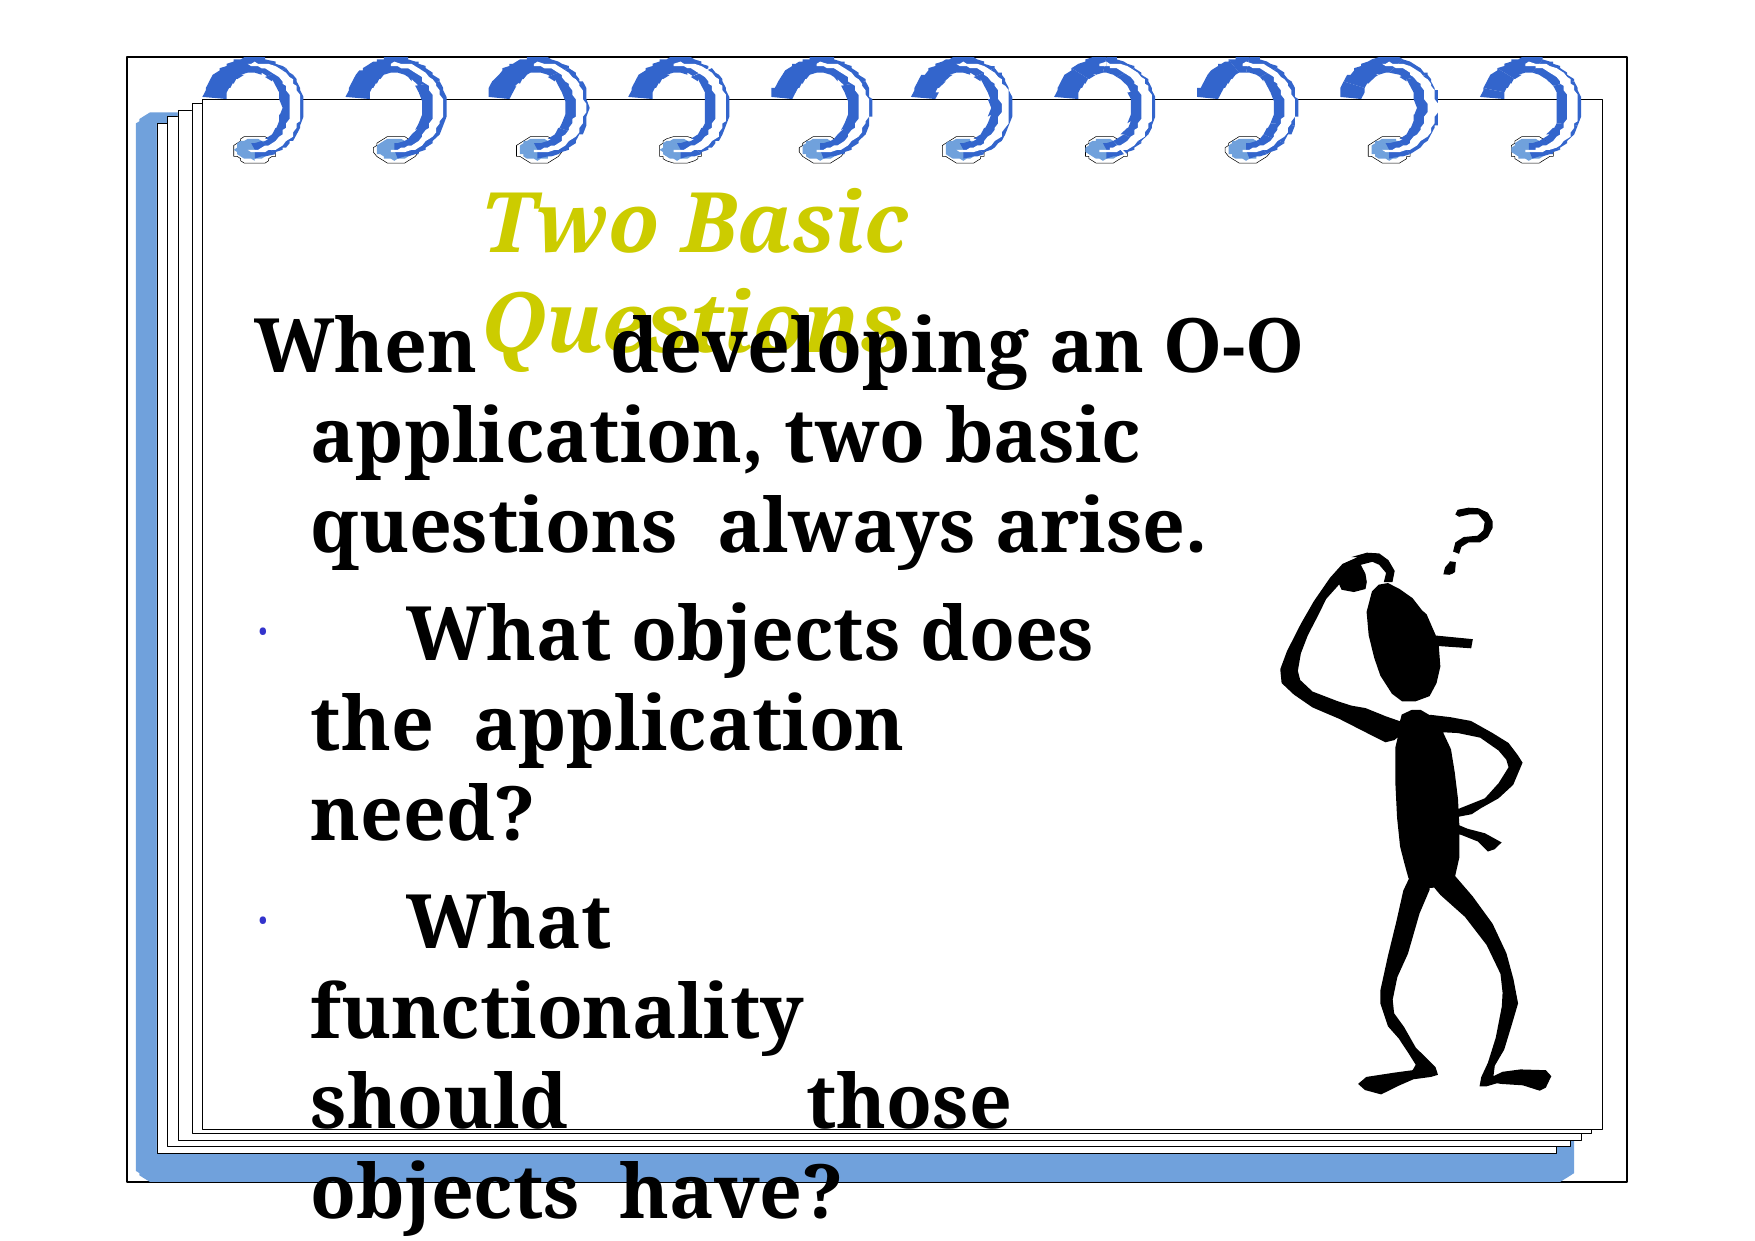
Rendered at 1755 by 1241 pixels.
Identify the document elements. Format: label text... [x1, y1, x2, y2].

title Two Basic Questions [478, 167, 1276, 295]
text_box When developing an O-O application, two basic questions always arise. What objects does the application need? What functionality should those objects have? [252, 295, 1413, 1234]
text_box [1279, 506, 1552, 1095]
